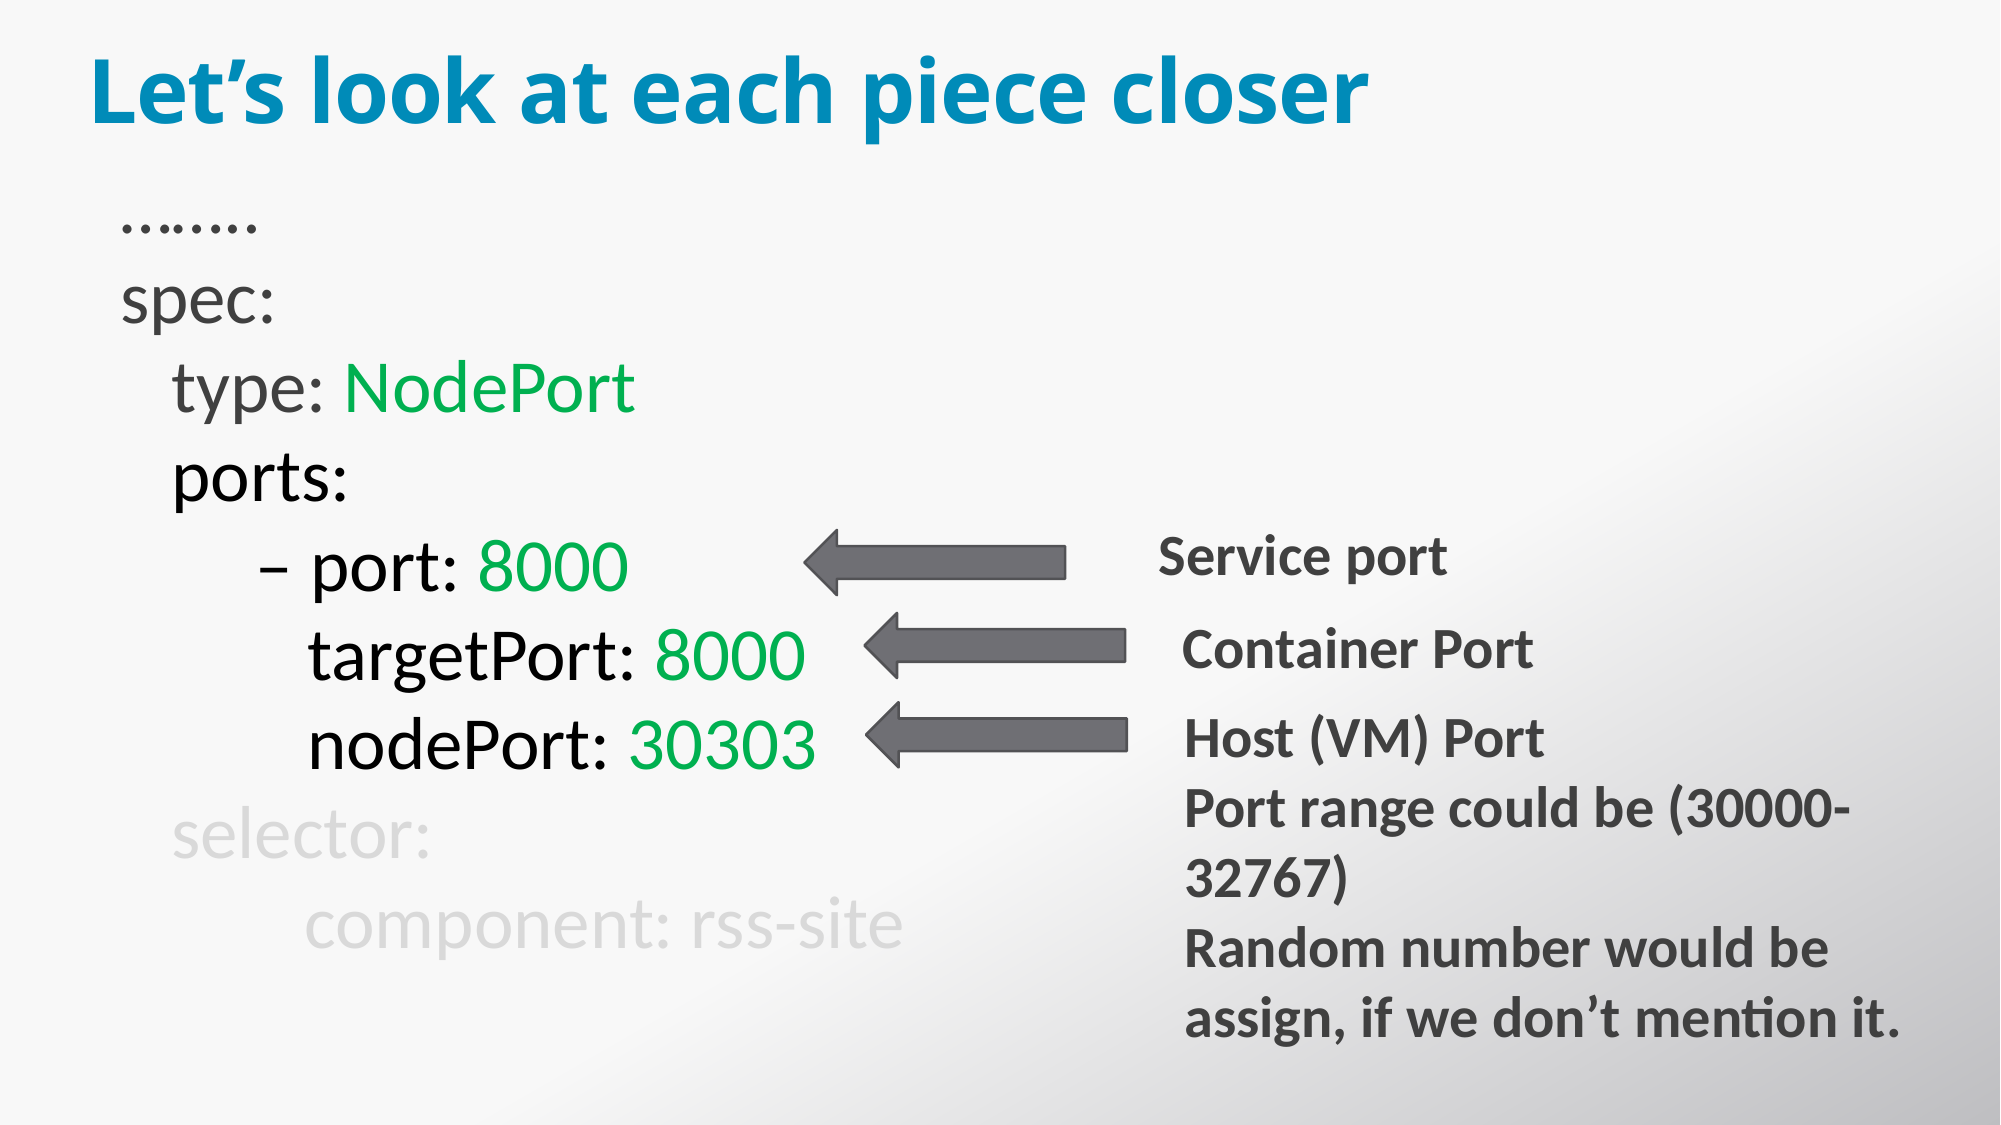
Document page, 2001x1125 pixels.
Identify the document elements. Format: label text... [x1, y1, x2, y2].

list …….. spec: type: NodePort ports: – port: 8000 targetPort: 8000 nodePort: 30303 selector: component: rss-site [87, 169, 1019, 1125]
title Let’s look at each piece closer [87, 50, 1692, 837]
text_box [863, 611, 1127, 680]
text_box Container Port [1167, 602, 1709, 688]
text_box [865, 701, 1129, 769]
text_box Service port [1143, 509, 1795, 594]
text_box [1019, 544, 1067, 581]
text_box Host (VM) Port Port range could be (30000-32767) Random number would be assign, if we don’t mention it. [1169, 691, 1931, 1057]
